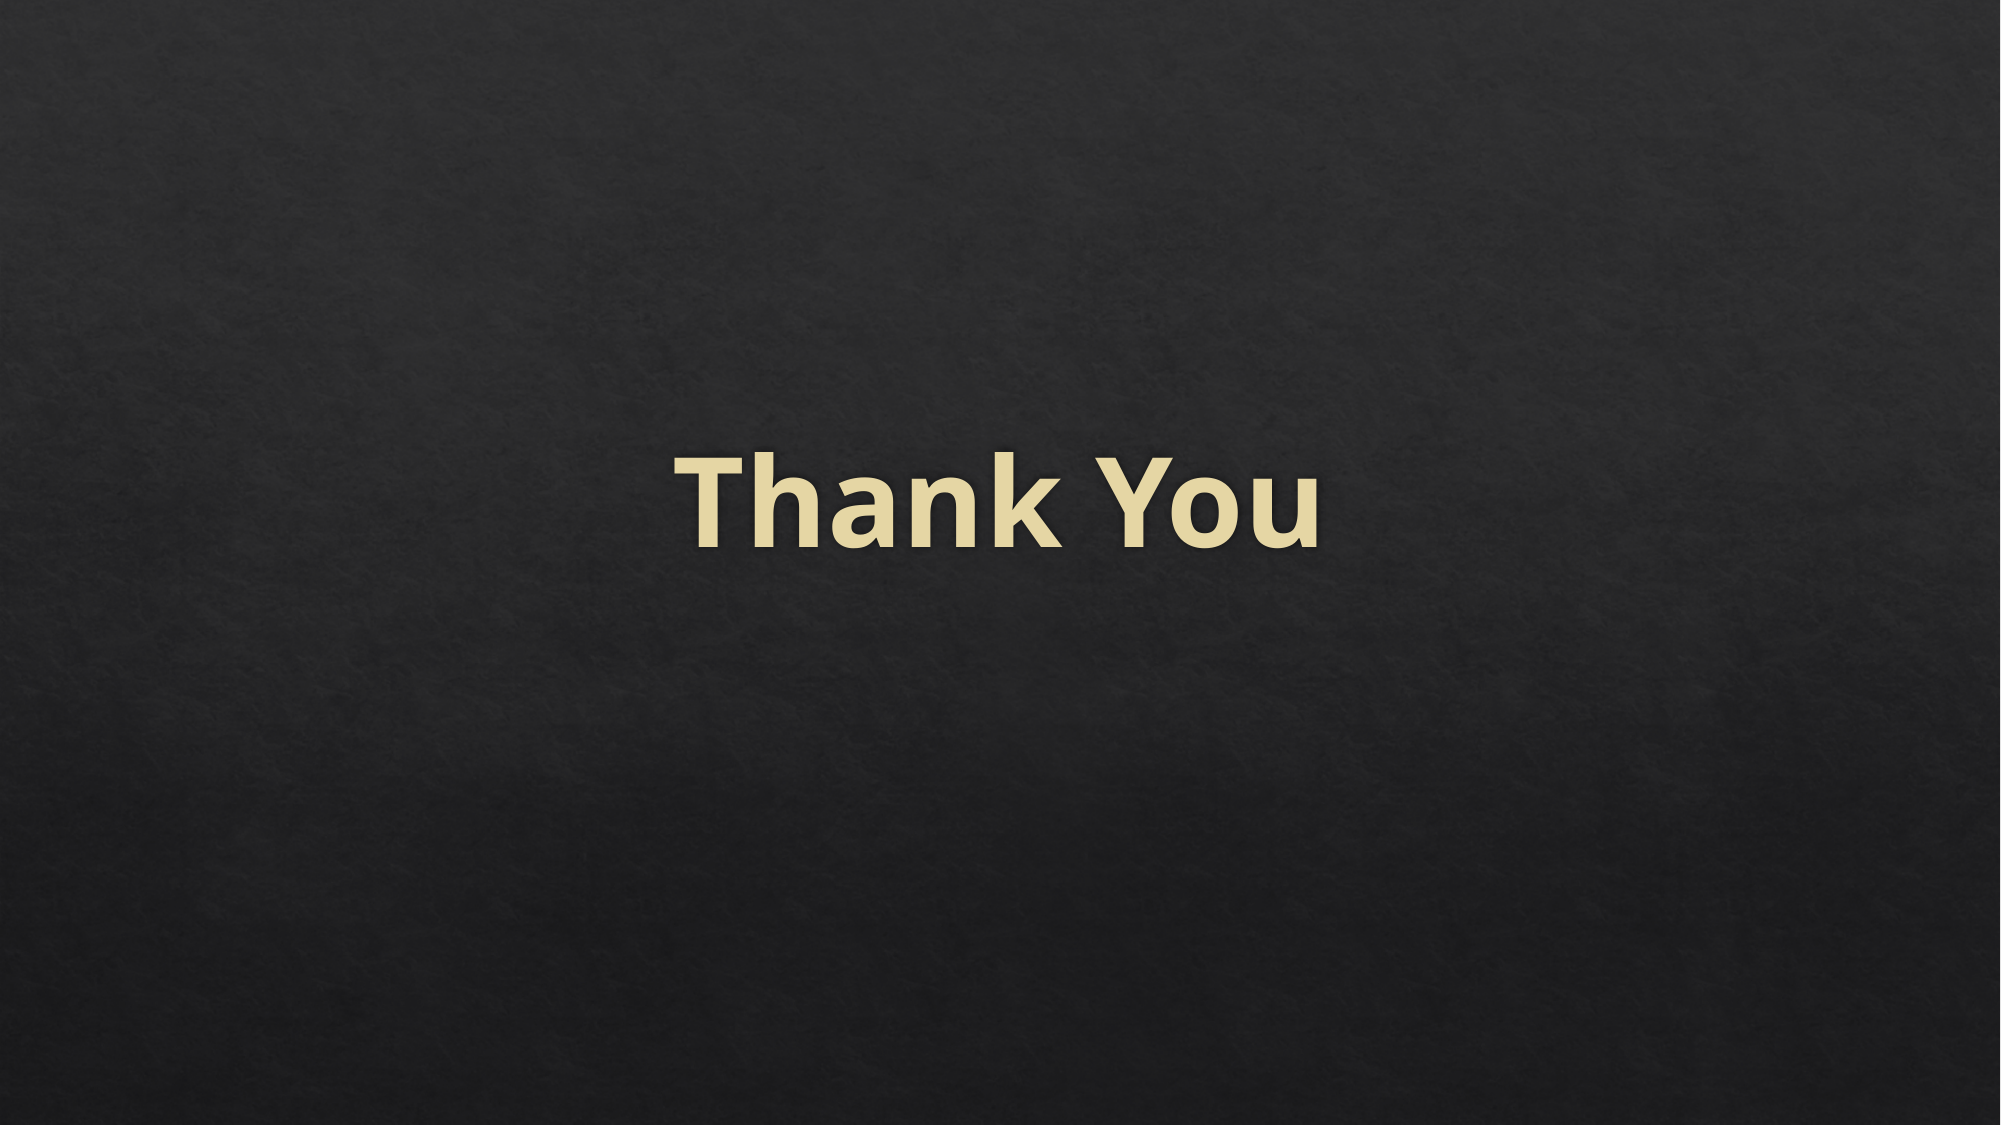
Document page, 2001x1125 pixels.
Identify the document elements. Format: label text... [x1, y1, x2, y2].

title Thank You [150, 333, 1850, 662]
